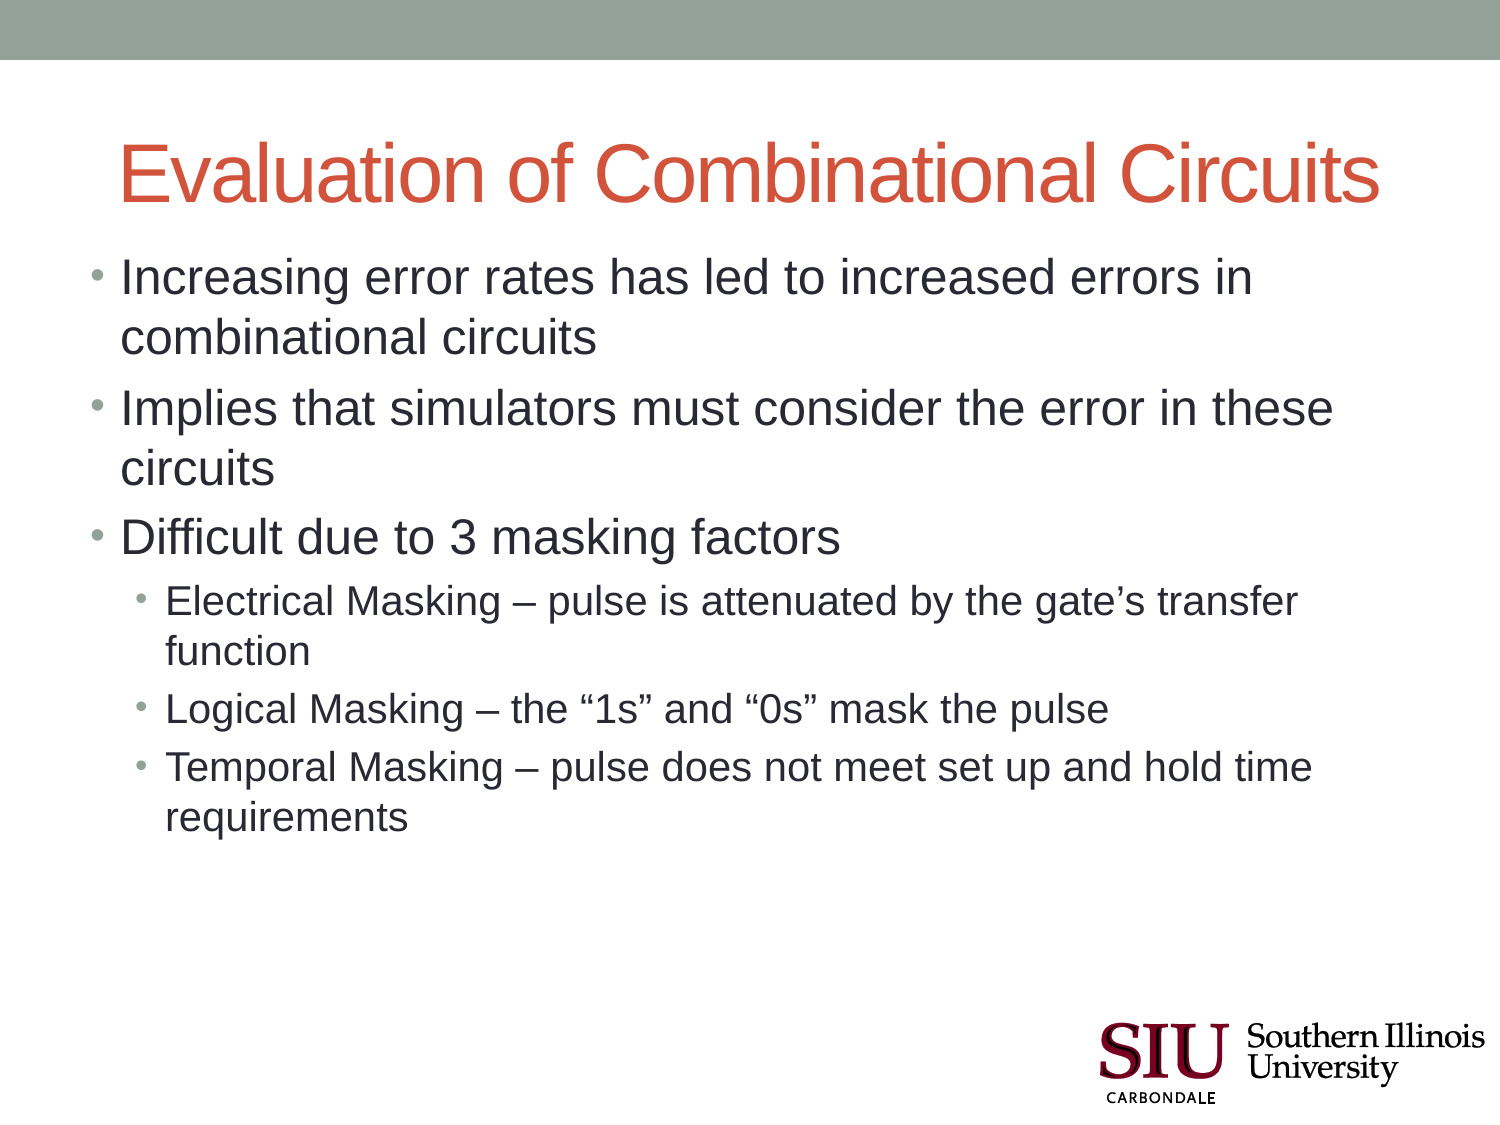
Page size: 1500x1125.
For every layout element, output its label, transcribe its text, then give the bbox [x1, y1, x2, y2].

list Increasing error rates has led to increased errors in combinational circuits Implies that simulators must consider the error in these circuits Difficult due to 3 masking factors Electrical Masking – pulse is attenuated by the gate’s transfer function Logical Masking – the “1s” and “0s” mask the pulse Temporal Masking – pulse does not meet set up and hold time requirements [75, 237, 1425, 863]
title Evaluation of Combinational Circuits [75, 87, 1425, 237]
